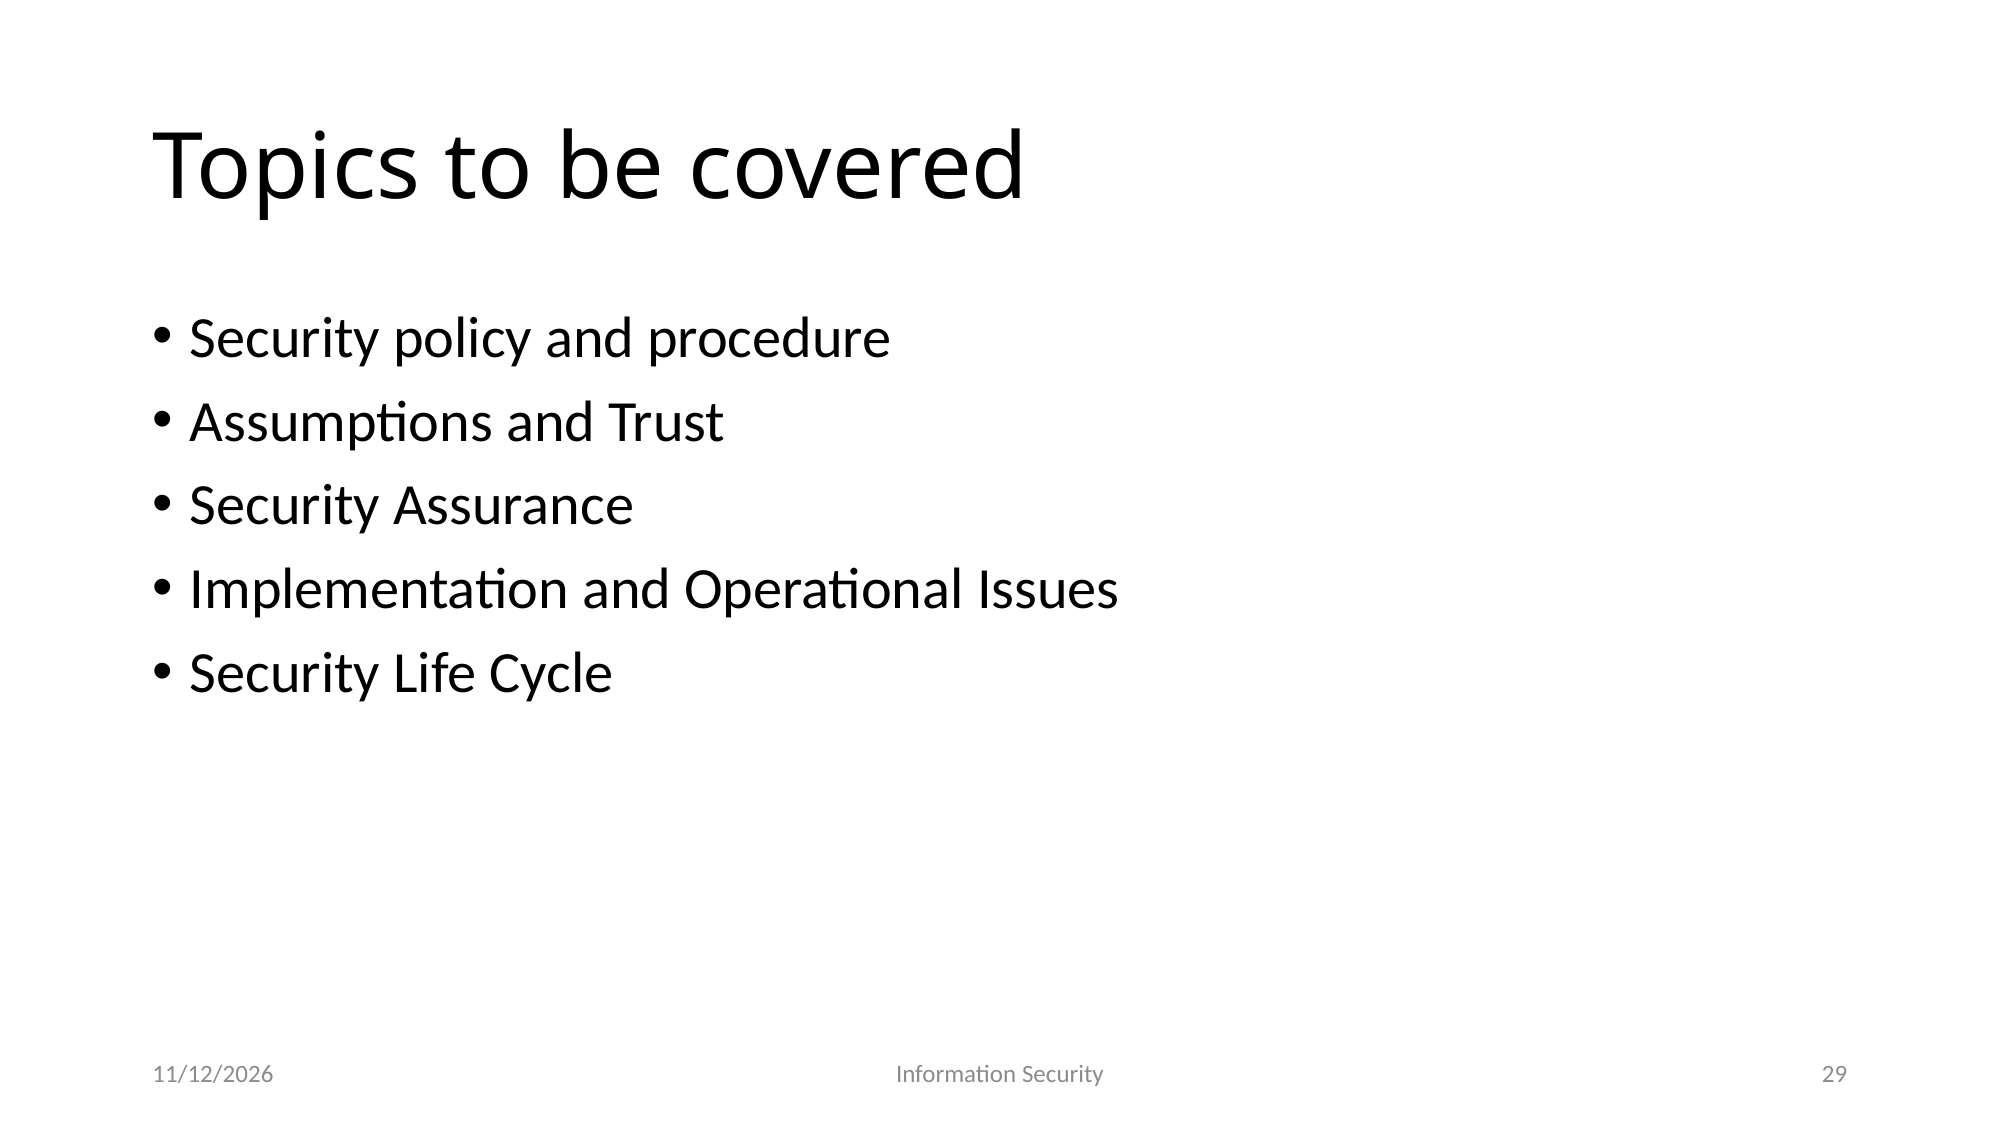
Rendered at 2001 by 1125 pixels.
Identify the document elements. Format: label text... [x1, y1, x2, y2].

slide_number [137, 1042, 588, 1103]
list Security policy and procedure Assumptions and Trust Security Assurance Implementation and Operational Issues Security Life Cycle [137, 299, 1863, 1014]
footer Information Security [662, 1042, 1338, 1103]
slide_number 29 [1412, 1042, 1863, 1103]
title Topics to be covered [137, 59, 1863, 278]
